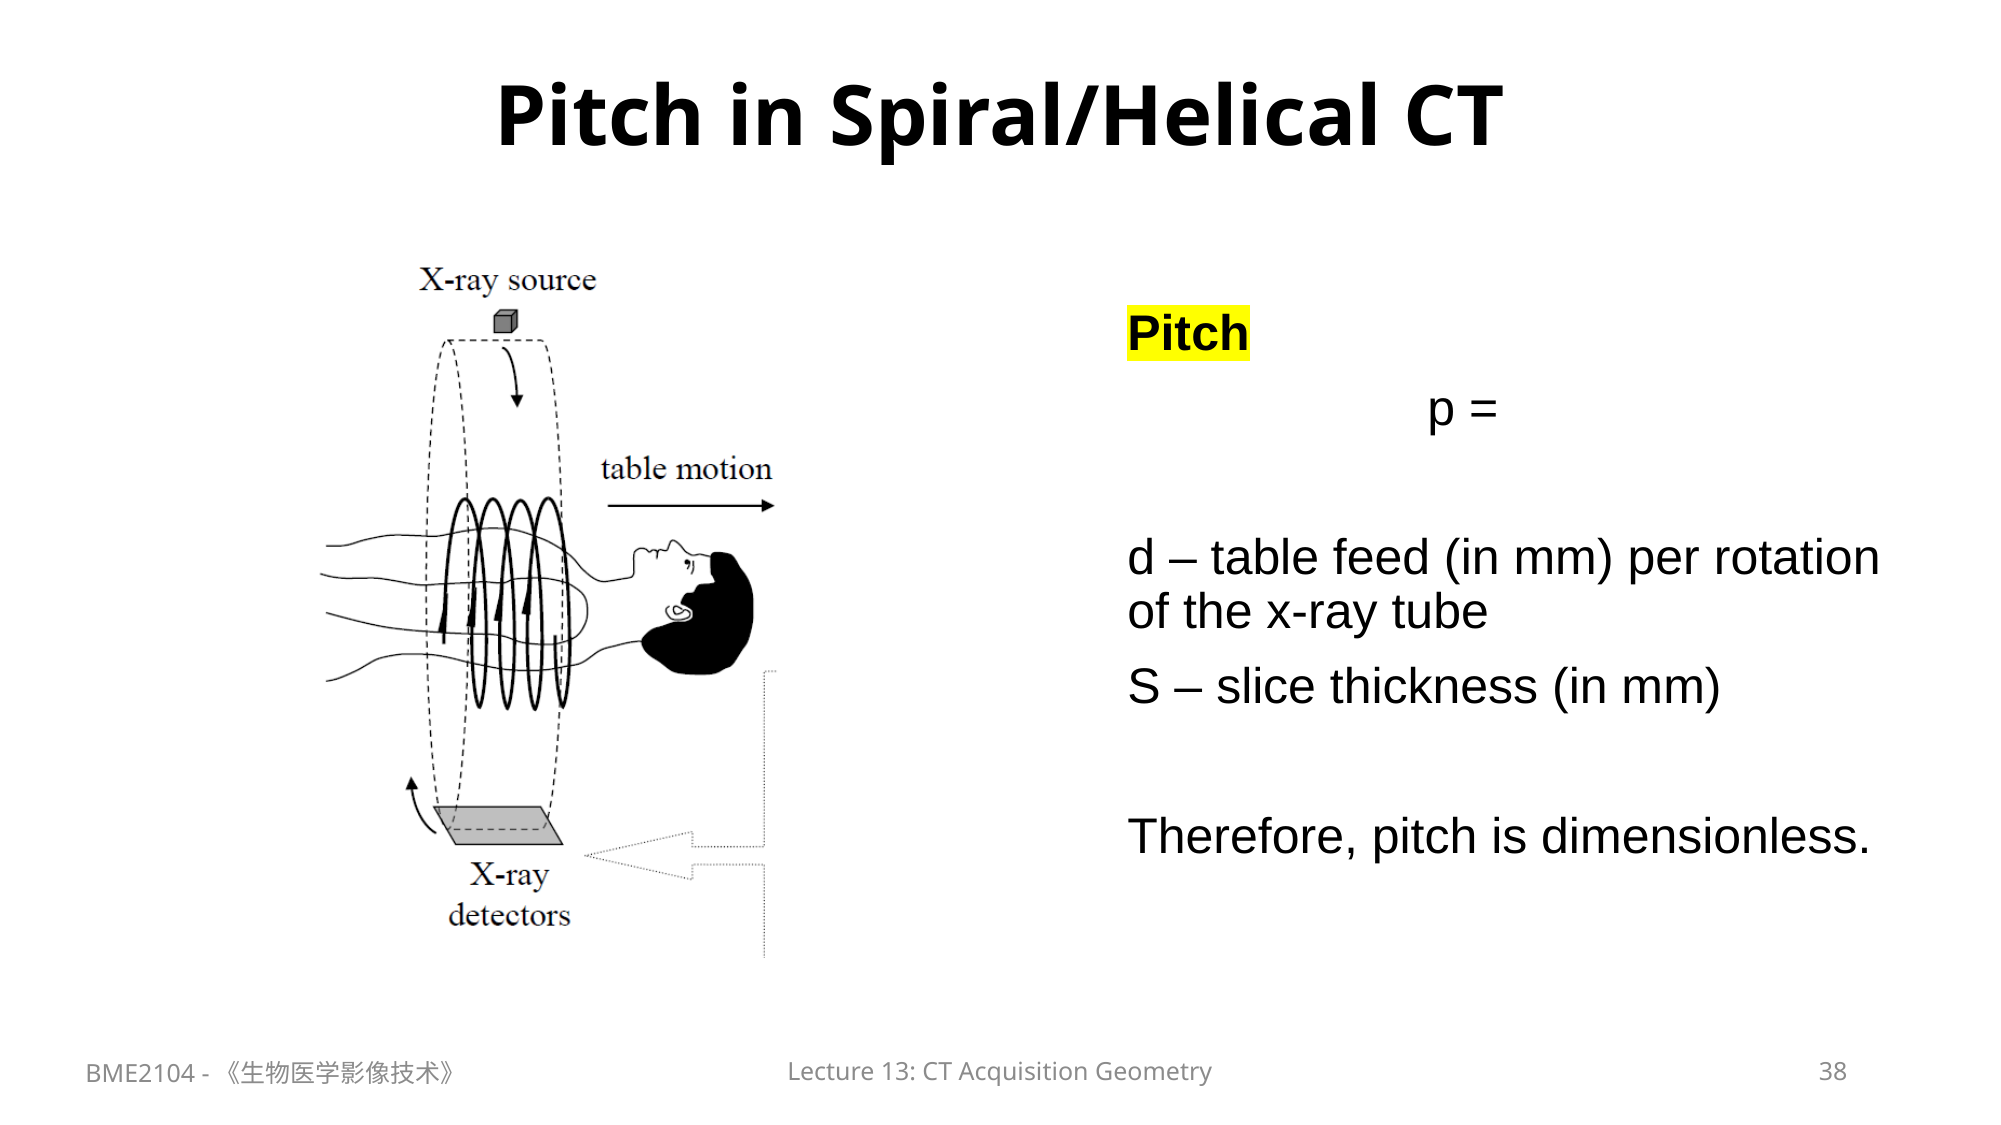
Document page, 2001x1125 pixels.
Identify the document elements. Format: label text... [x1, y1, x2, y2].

slide_number 38 [1412, 1042, 1863, 1103]
title Pitch in Spiral/Helical CT [137, 59, 1863, 177]
footer Lecture 13: CT Acquisition Geometry [662, 1042, 1338, 1103]
slide_number BME2104 -《生物医学影像技术》 [70, 1042, 619, 1103]
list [296, 244, 778, 958]
